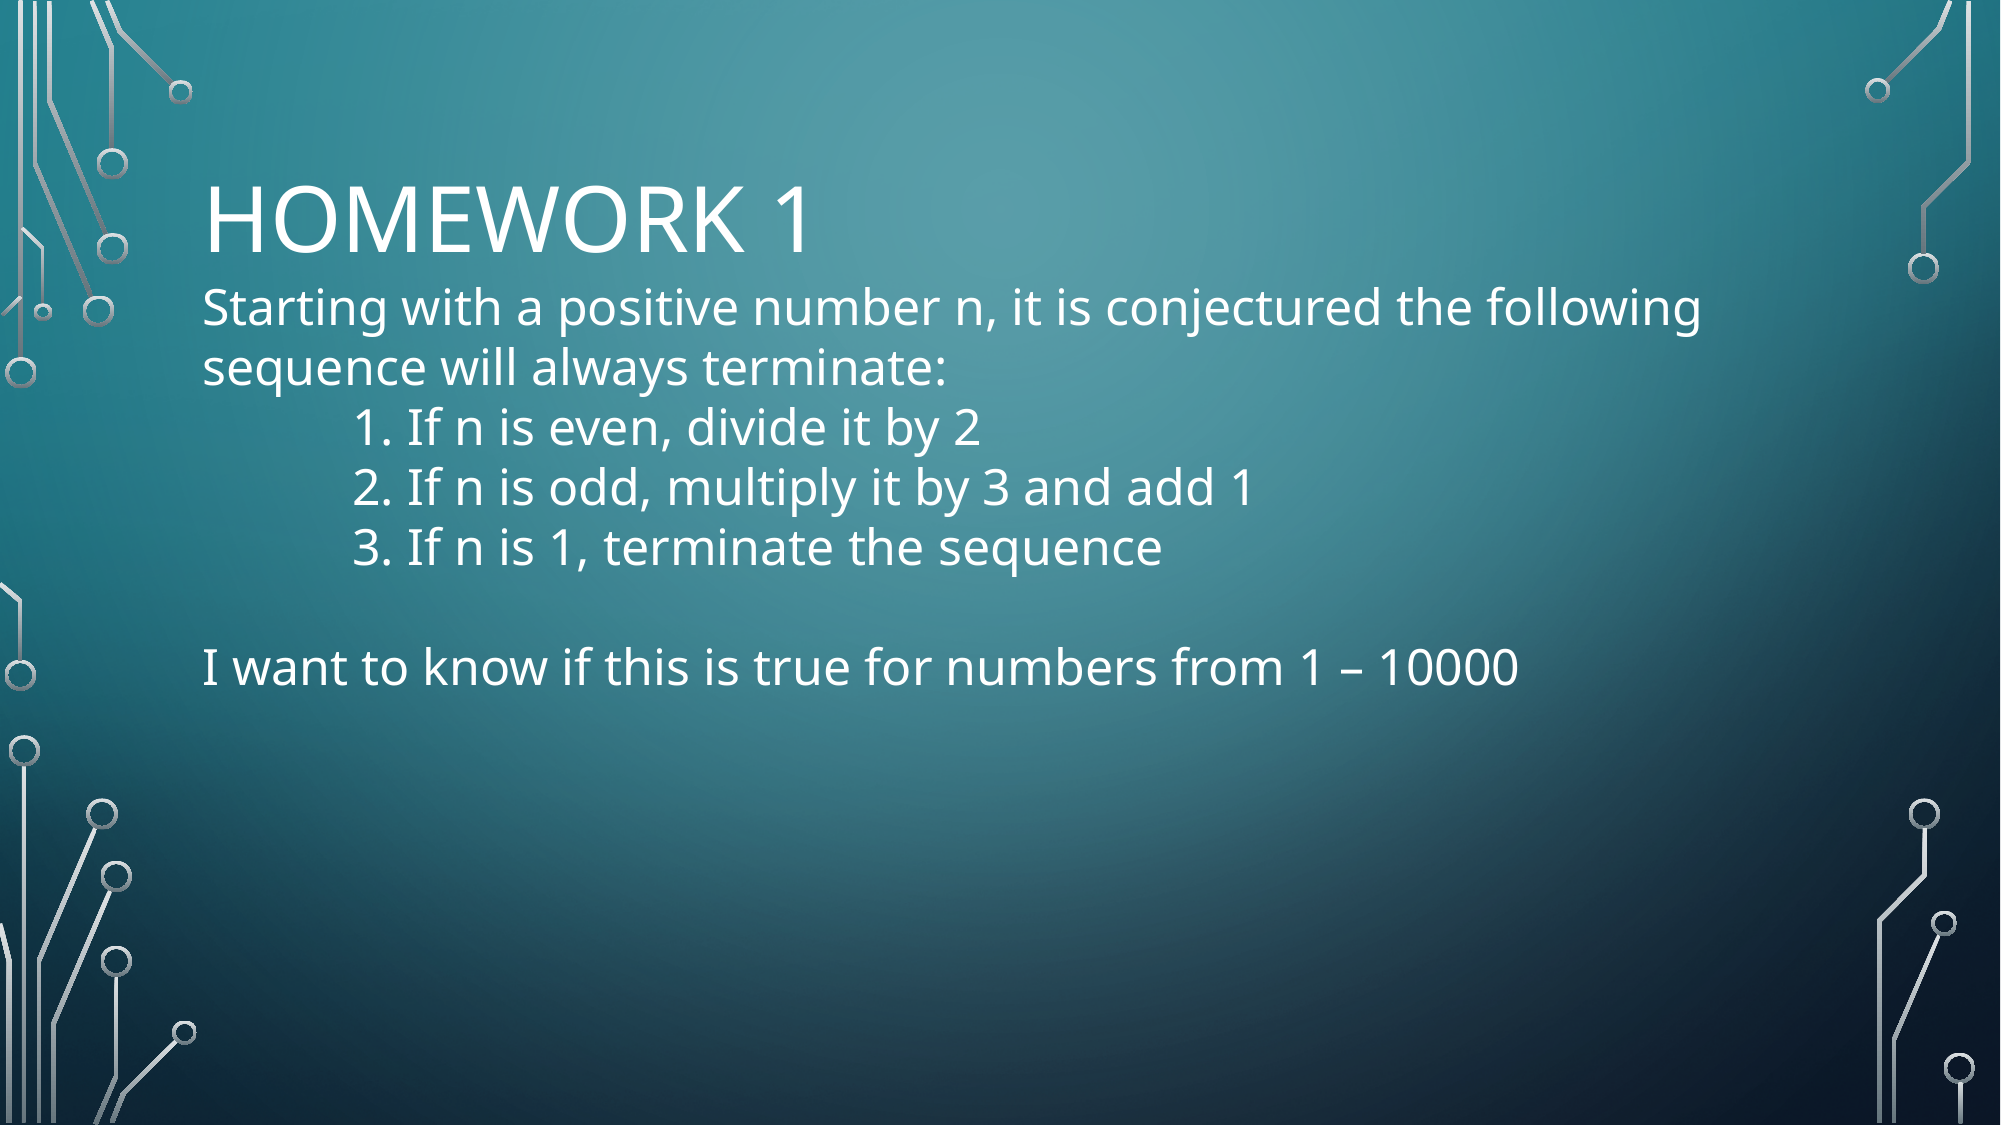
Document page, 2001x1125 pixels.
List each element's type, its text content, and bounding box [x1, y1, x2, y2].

title Homework 1 [187, 101, 1813, 344]
text_box Starting with a positive number n, it is conjectured the following sequence will always terminate: 1. If n is even, divide it by 2 2. If n is odd, multiply it by 3 and add 1 3. If n is 1, terminate the sequence I want to know if this is true for numbers from 1 – 10000 [187, 268, 1750, 703]
